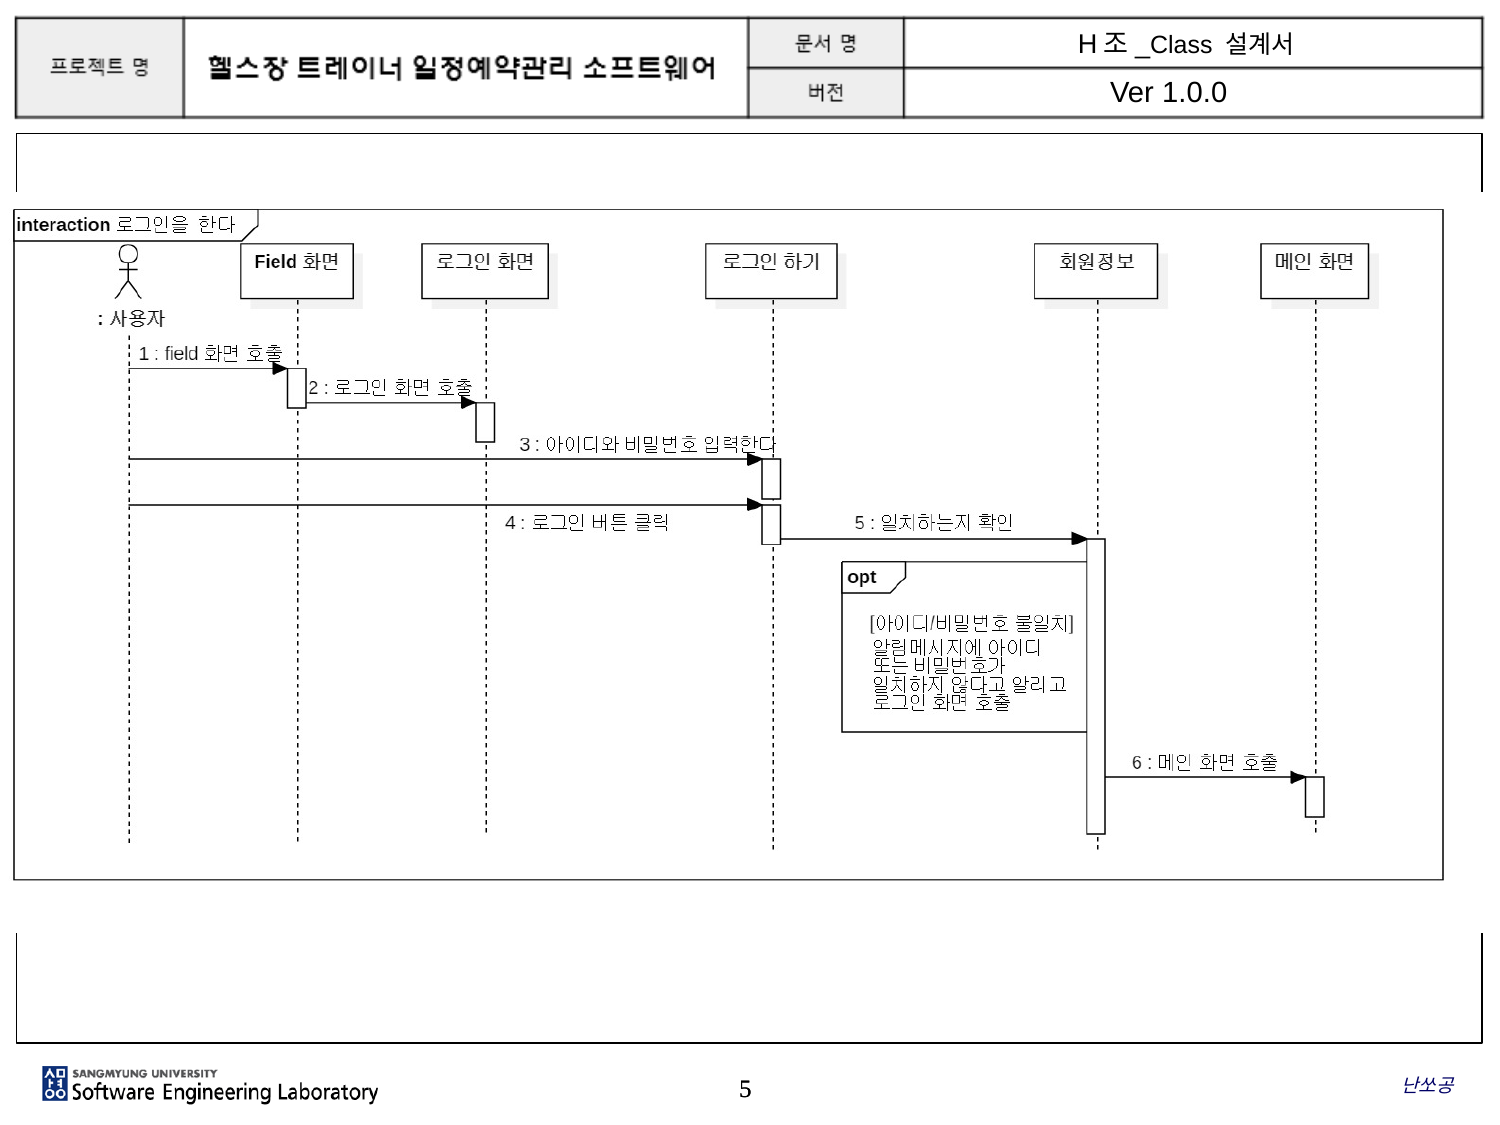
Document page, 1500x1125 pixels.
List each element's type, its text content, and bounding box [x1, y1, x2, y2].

picture [12, 13, 1488, 124]
picture [0, 192, 1500, 933]
picture [42, 1066, 382, 1106]
footer 난쏘공 [994, 1060, 1454, 1110]
